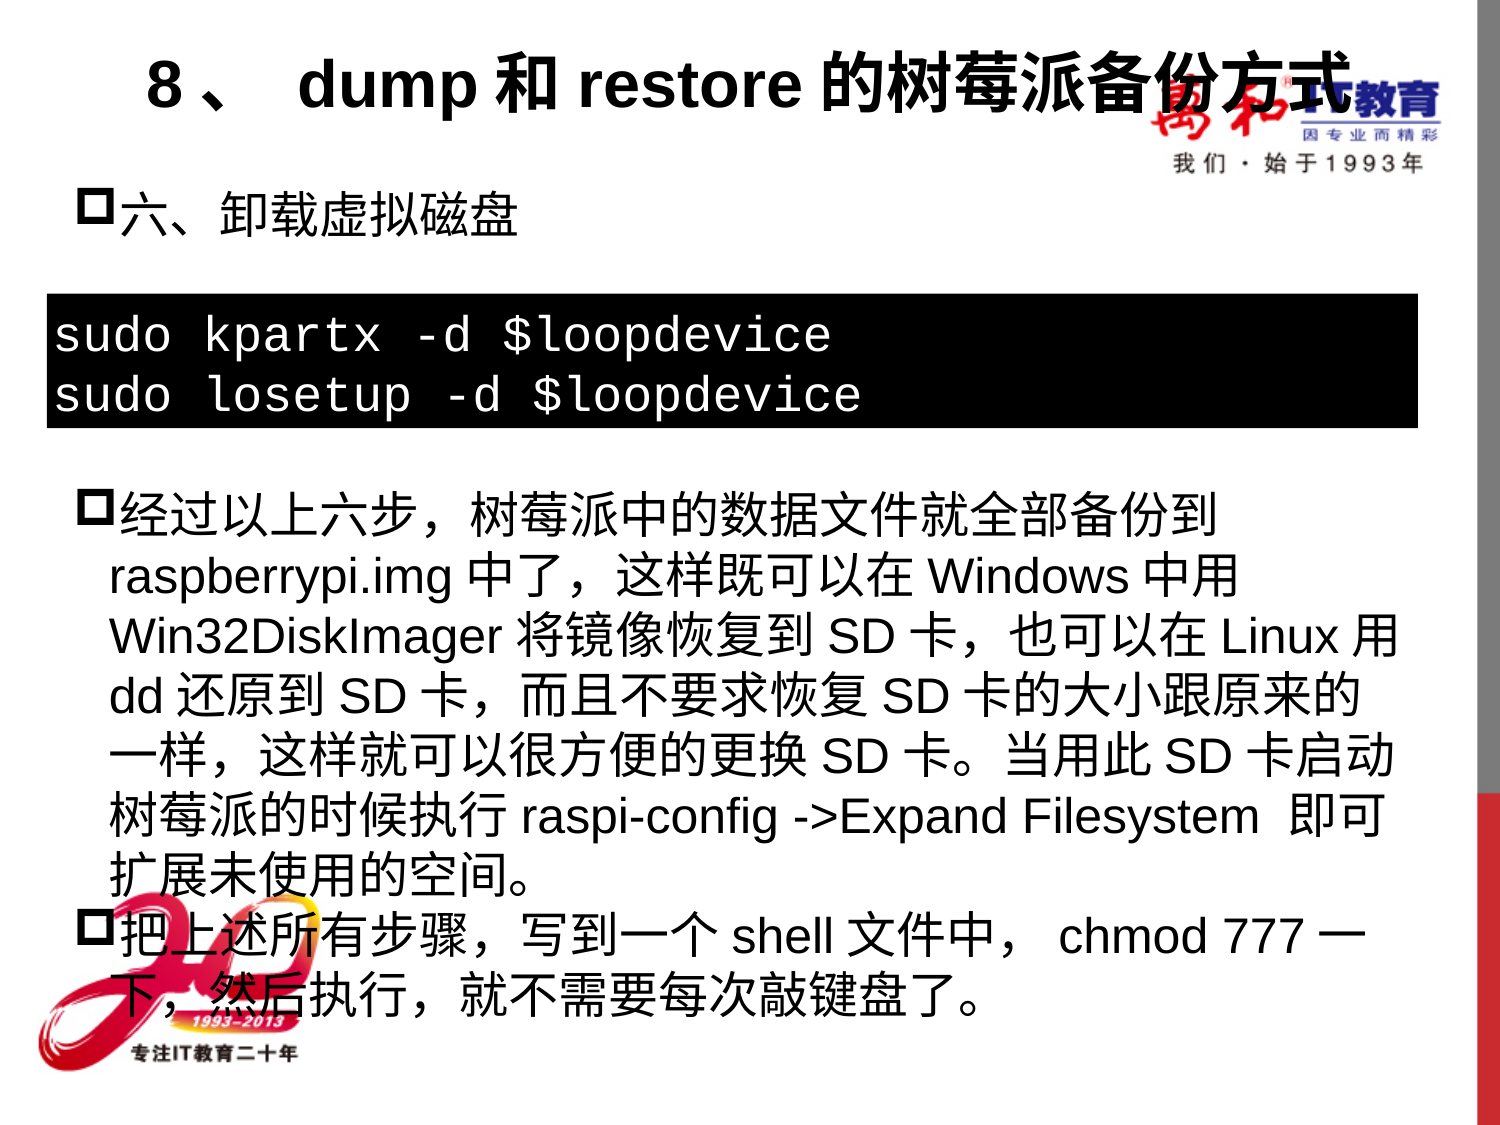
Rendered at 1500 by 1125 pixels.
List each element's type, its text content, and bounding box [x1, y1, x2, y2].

text_box 六、卸载虚拟磁盘 经过以上六步，树莓派中的数据文件就全部备份到raspberrypi.img中了，这样既可以在Windows中用Win32DiskImager将镜像恢复到SD卡，也可以在Linux用dd还原到SD卡，而且不要求恢复SD卡的大小跟原来的一样，这样就可以很方便的更换SD卡。当用此SD卡启动树莓派的时候执行raspi-config ->Expand Filesystem 即可扩展未使用的空间。 把上述所有步骤，写到一个shell文件中，chmod 777一下，然后执行，就不需要每次敲键盘了。 [58, 429, 1418, 1031]
text_box 六、卸载虚拟磁盘 经过以上六步，树莓派中的数据文件就全部备份到raspberrypi.img中了，这样既可以在Windows中用Win32DiskImager将镜像恢复到SD卡，也可以在Linux用dd还原到SD卡，而且不要求恢复SD卡的大小跟原来的一样，这样就可以很方便的更换SD卡。当用此SD卡启动树莓派的时候执行raspi-config ->Expand Filesystem 即可扩展未使用的空间。 把上述所有步骤，写到一个shell文件中，chmod 777一下，然后执行，就不需要每次敲键盘了。 [58, 175, 1418, 293]
text_box sudo kpartx -d $loopdevice sudo losetup -d $loopdevice [46, 293, 1418, 429]
title 8、 dump和restore的树莓派备份方式 [74, 37, 1426, 130]
picture [0, 0, 1500, 1125]
